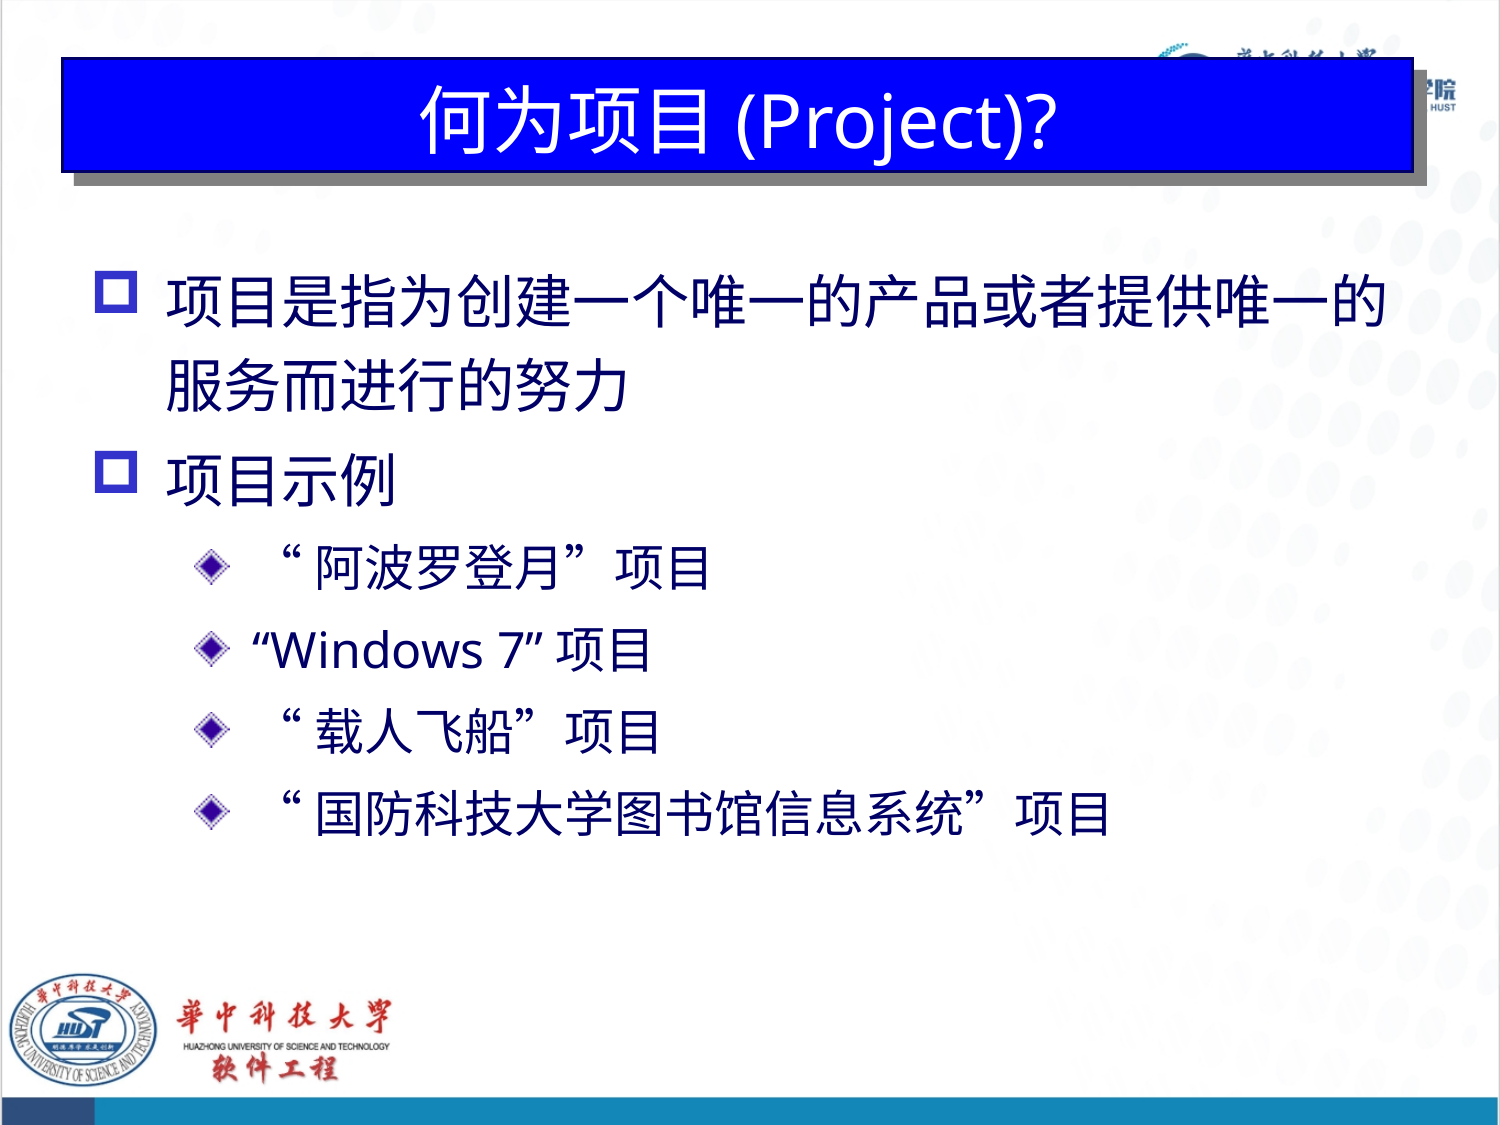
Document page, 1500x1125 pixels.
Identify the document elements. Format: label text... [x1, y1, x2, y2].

title 何为项目(Project)? [61, 57, 1414, 173]
picture [0, 0, 1500, 1125]
list 项目是指为创建一个唯一的产品或者提供唯一的服务而进行的努力 项目示例 “阿波罗登月”项目 “Windows 7”项目 “载人飞船”项目 “国防科技大学图书馆信息系统”项目 [75, 243, 1417, 1013]
